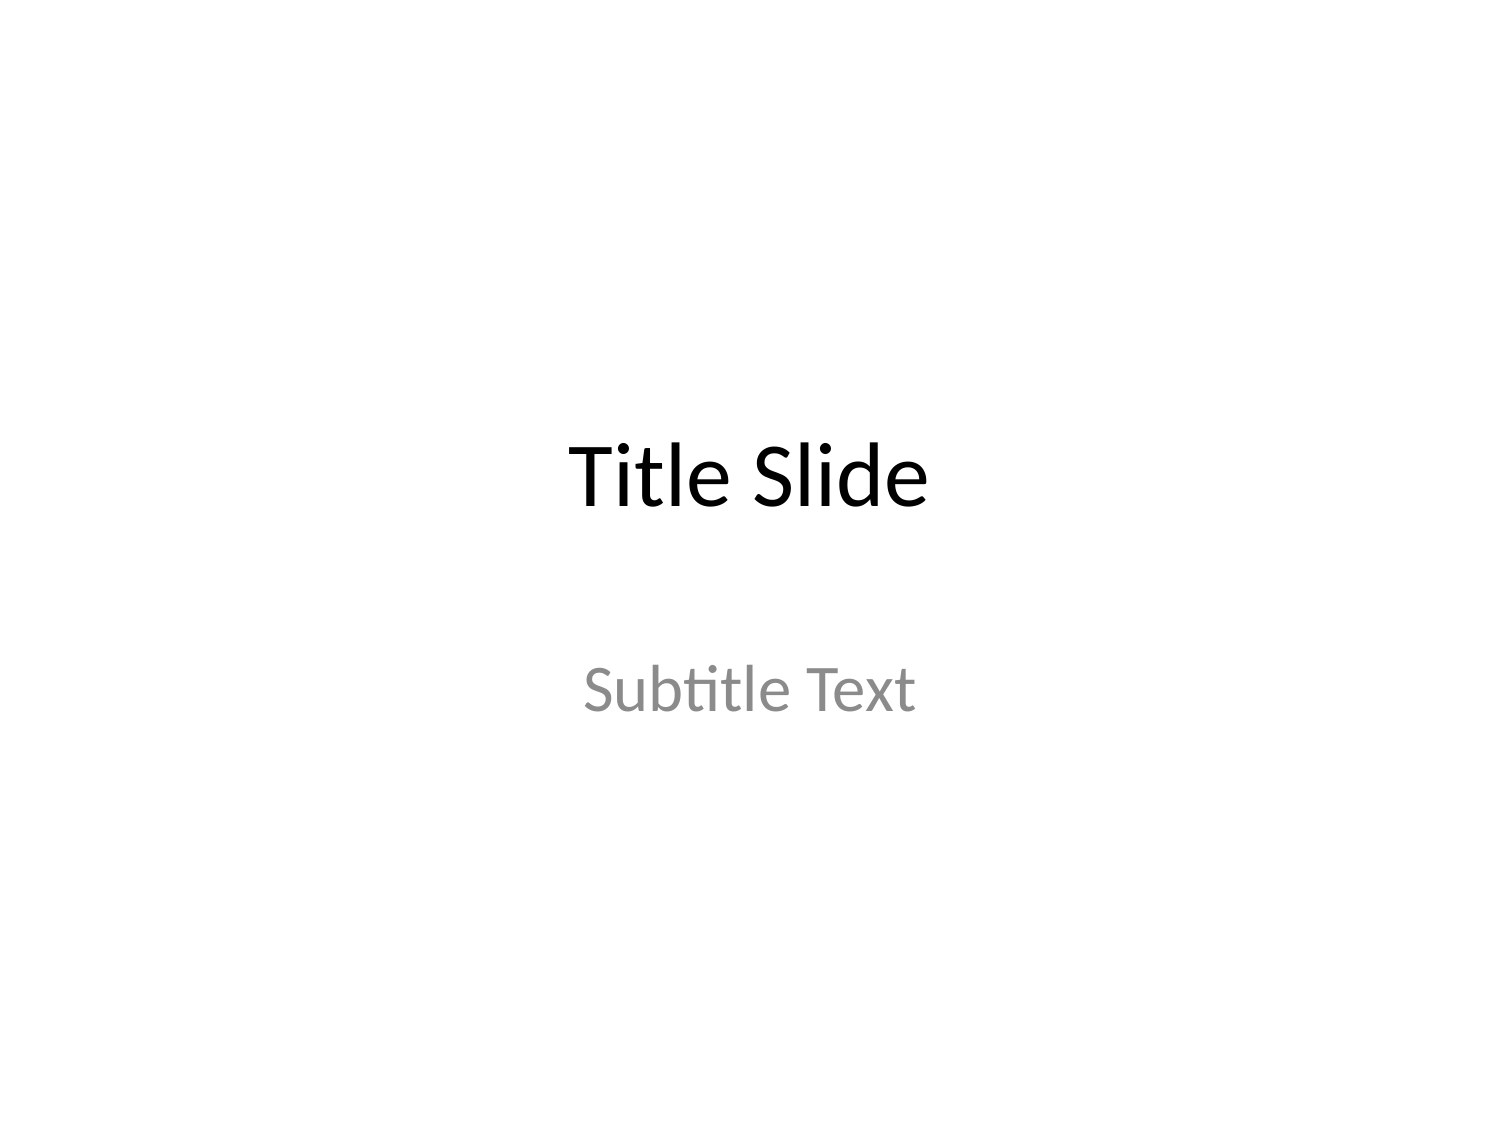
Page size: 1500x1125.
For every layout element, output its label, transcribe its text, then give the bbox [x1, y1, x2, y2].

subtitle Subtitle Text [225, 637, 1275, 925]
title Title Slide [112, 349, 1388, 591]
